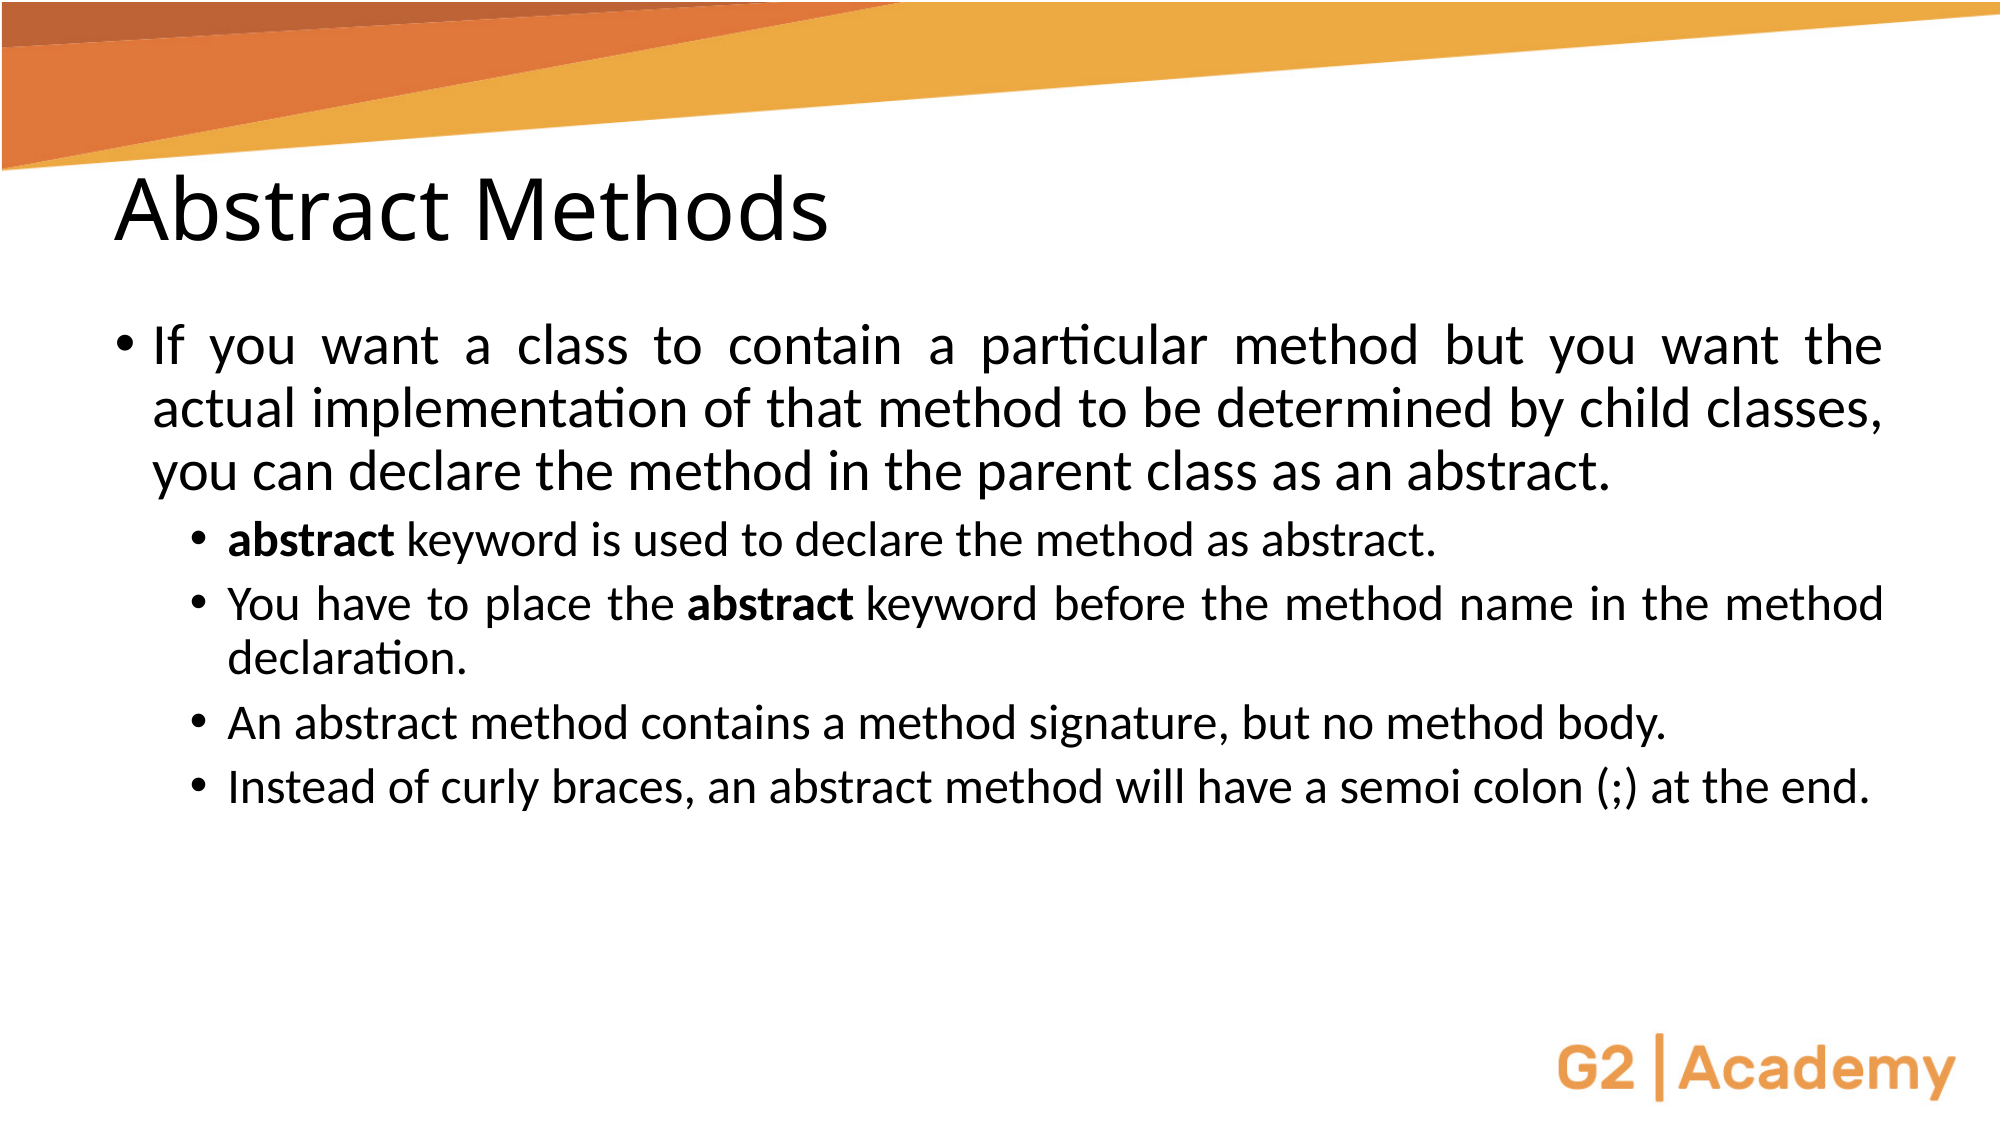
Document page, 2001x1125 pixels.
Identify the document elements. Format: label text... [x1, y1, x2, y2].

list If you want a class to contain a particular method but you want the actual implementation of that method to be determined by child classes, you can declare the method in the parent class as an abstract. abstract keyword is used to declare the method as abstract. You have to place the abstract keyword before the method name in the method declaration. An abstract method contains a method signature, but no method body. Instead of curly braces, an abstract method will have a semoi colon (;) at the end. [99, 306, 1900, 1069]
title Abstract Methods [99, 158, 1900, 267]
picture [1, 2, 2000, 1125]
